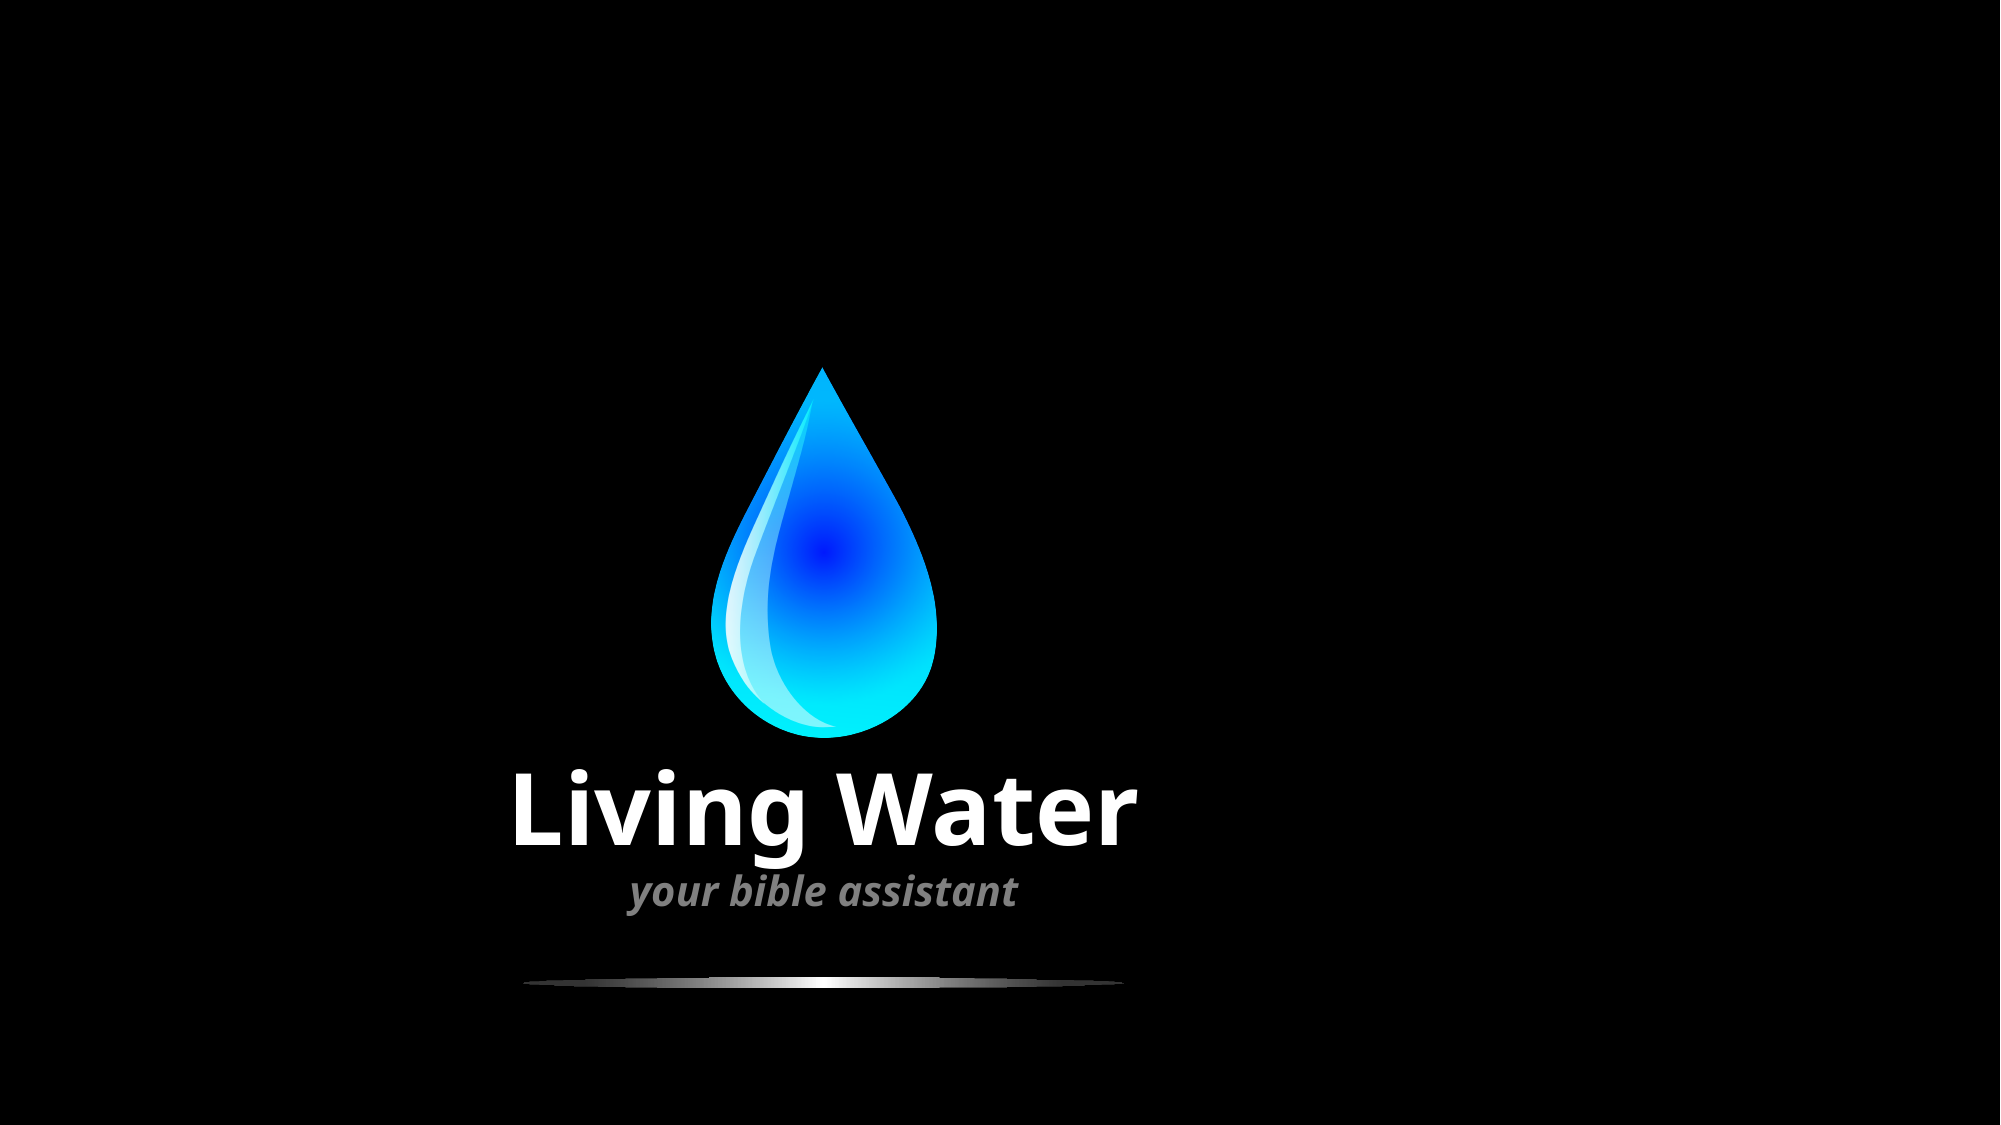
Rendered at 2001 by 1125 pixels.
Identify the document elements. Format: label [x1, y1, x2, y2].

text_box [484, 367, 1164, 988]
